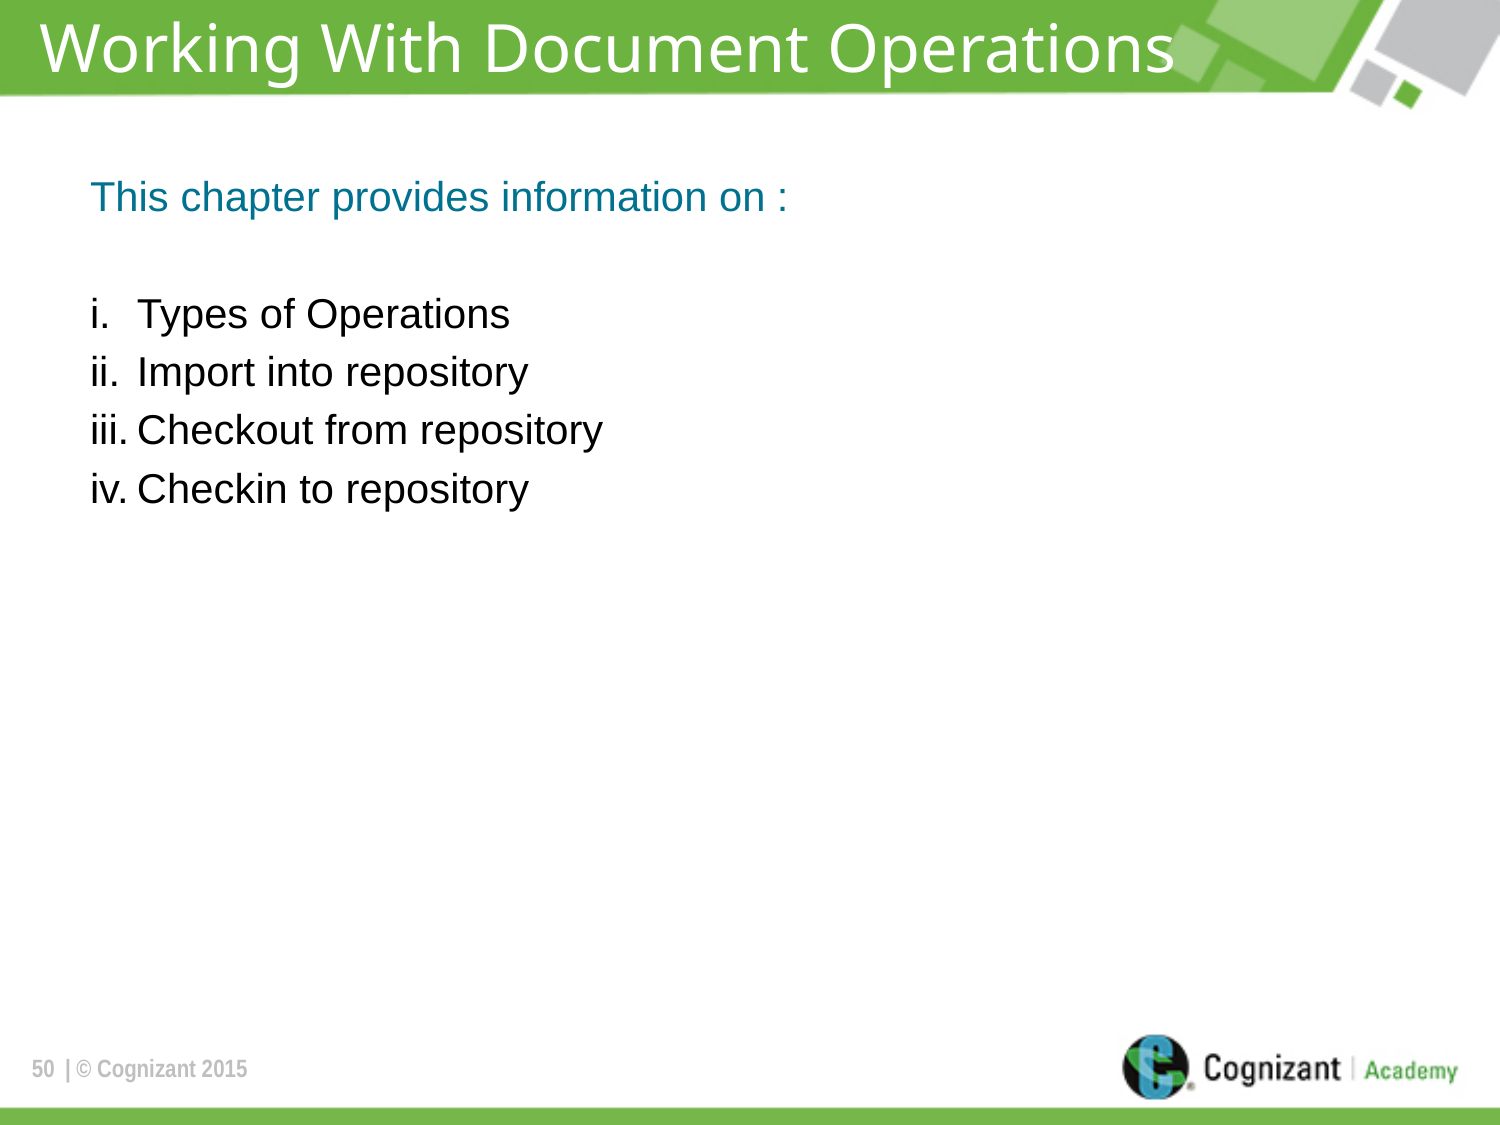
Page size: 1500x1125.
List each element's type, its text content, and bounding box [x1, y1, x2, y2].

slide_number 50 [16, 1037, 88, 1098]
title Working With Document Operations [24, 3, 1325, 88]
picture [0, 0, 1500, 1125]
list This chapter provides information on : Types of Operations Import into repository Checkout from repository Checkin to repository [74, 162, 1426, 1006]
footer | © Cognizant 2015 [88, 1037, 275, 1098]
